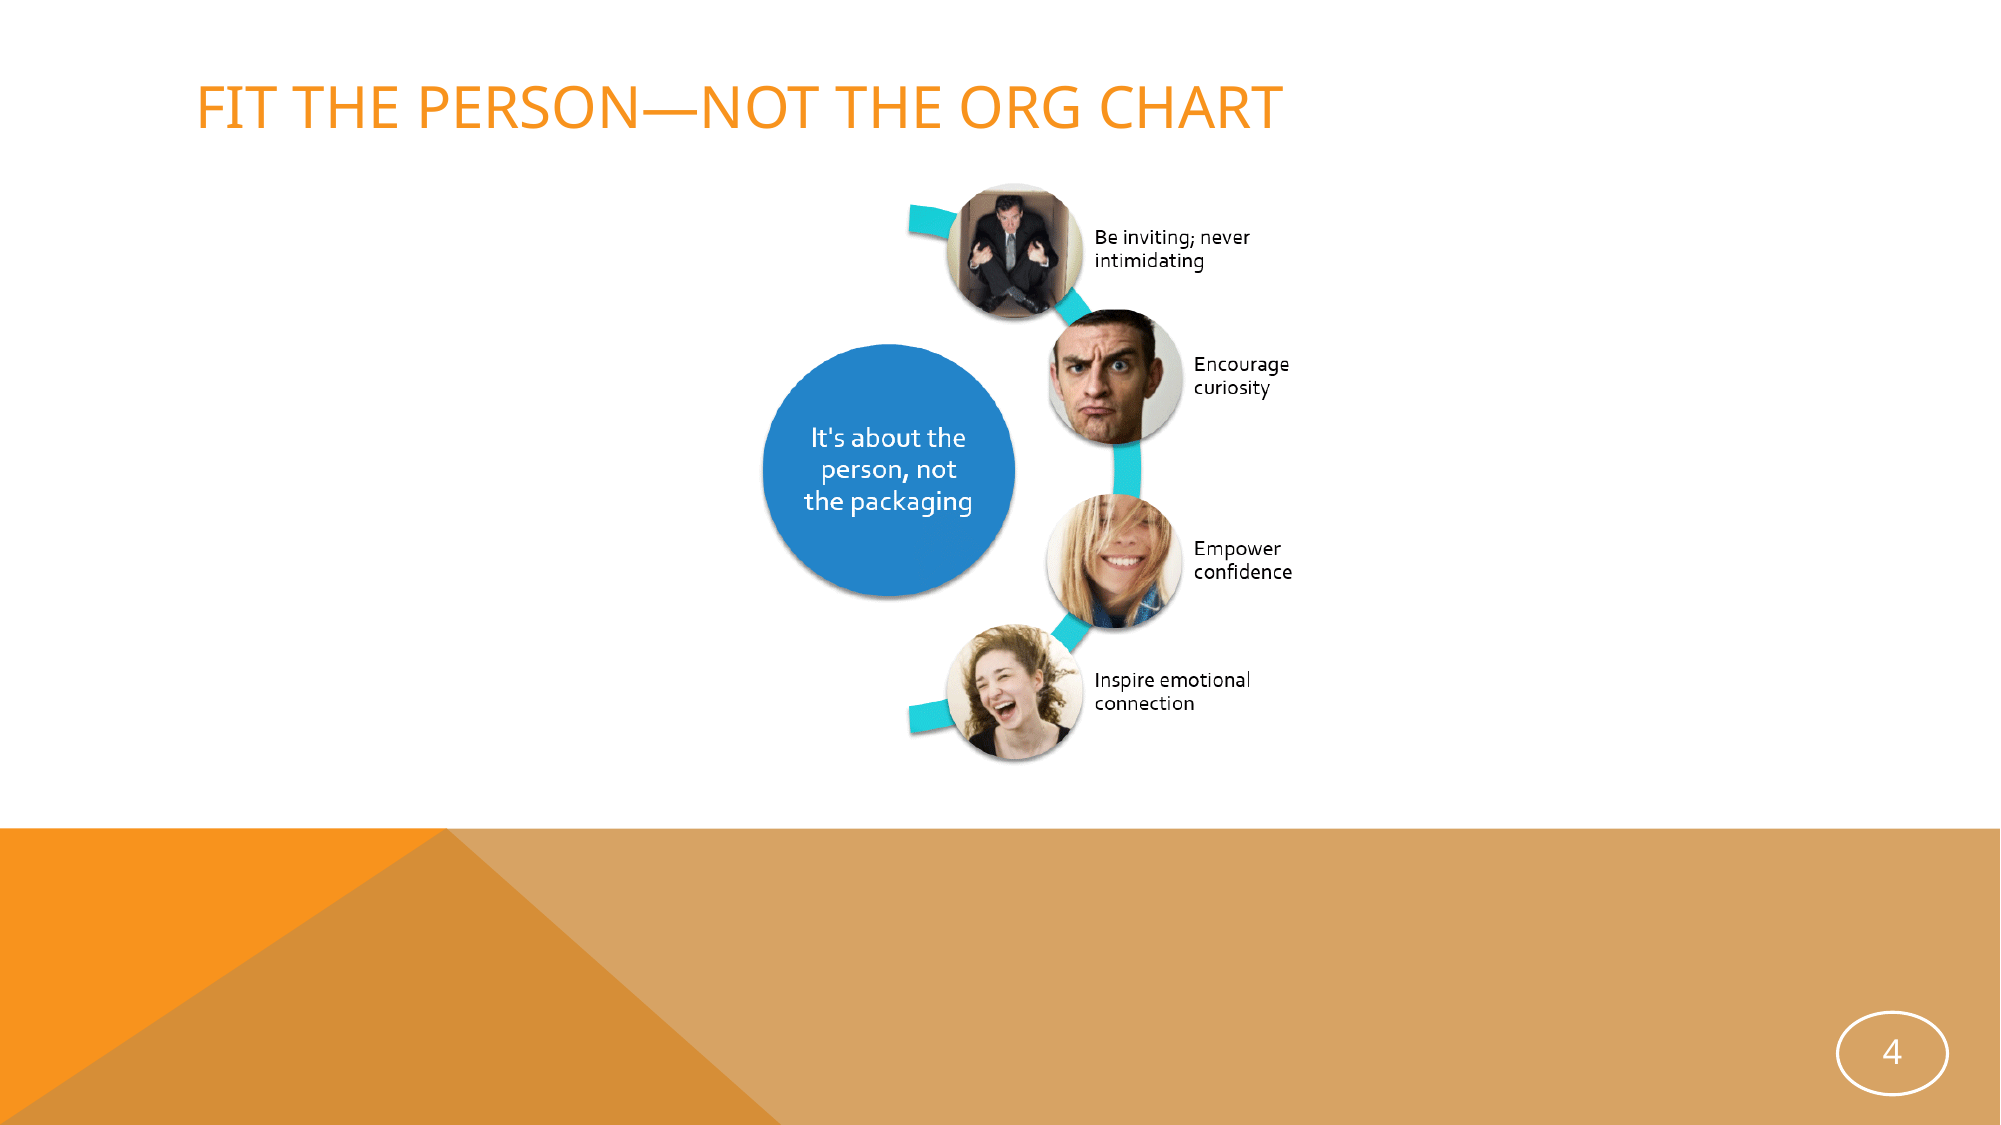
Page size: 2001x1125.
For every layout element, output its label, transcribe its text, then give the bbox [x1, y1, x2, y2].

slide_number 4 [1835, 1010, 1950, 1097]
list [299, 180, 1706, 768]
title Fit the person—not the org chart [180, 60, 1825, 150]
